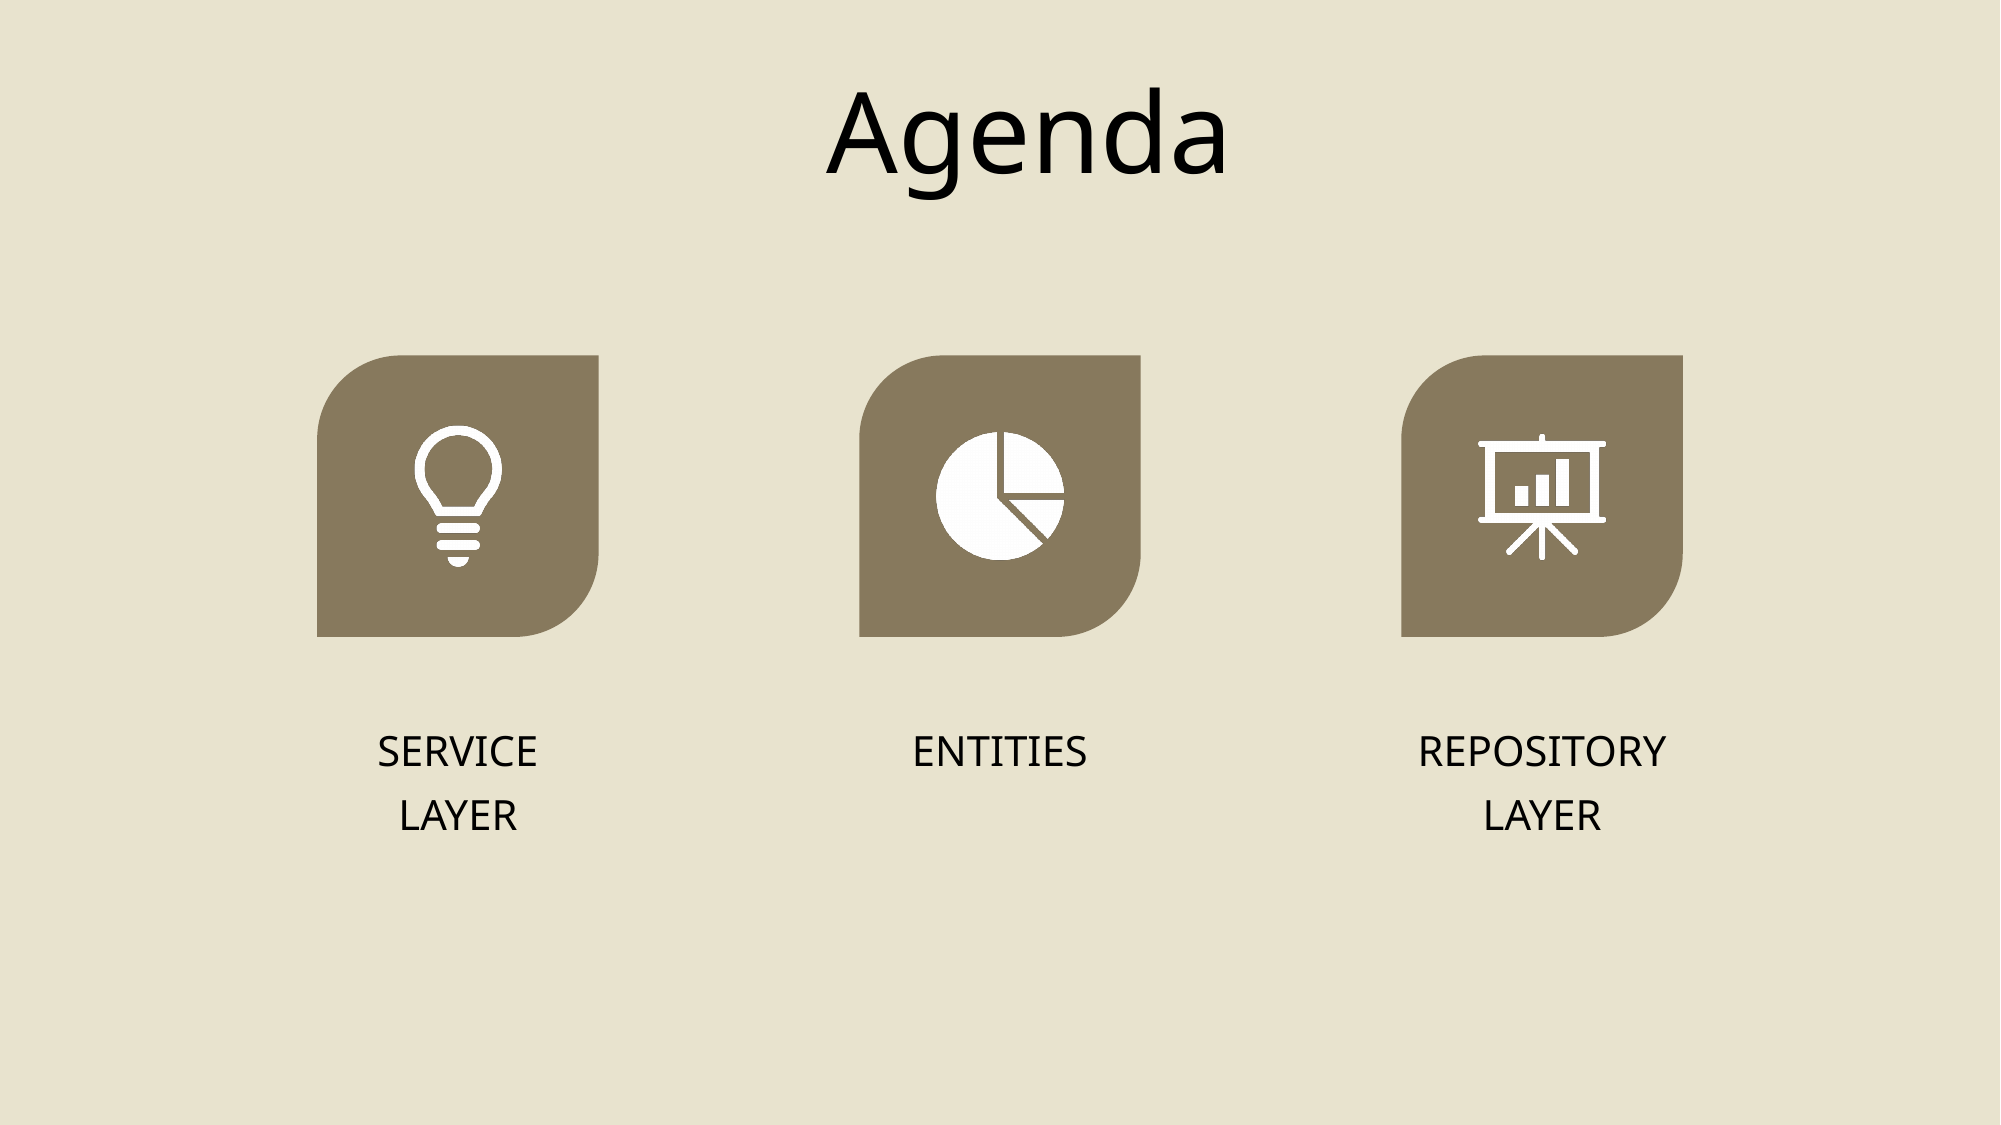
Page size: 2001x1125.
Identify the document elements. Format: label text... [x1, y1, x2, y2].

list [212, 305, 1788, 893]
text_box Agenda [811, 53, 1248, 204]
